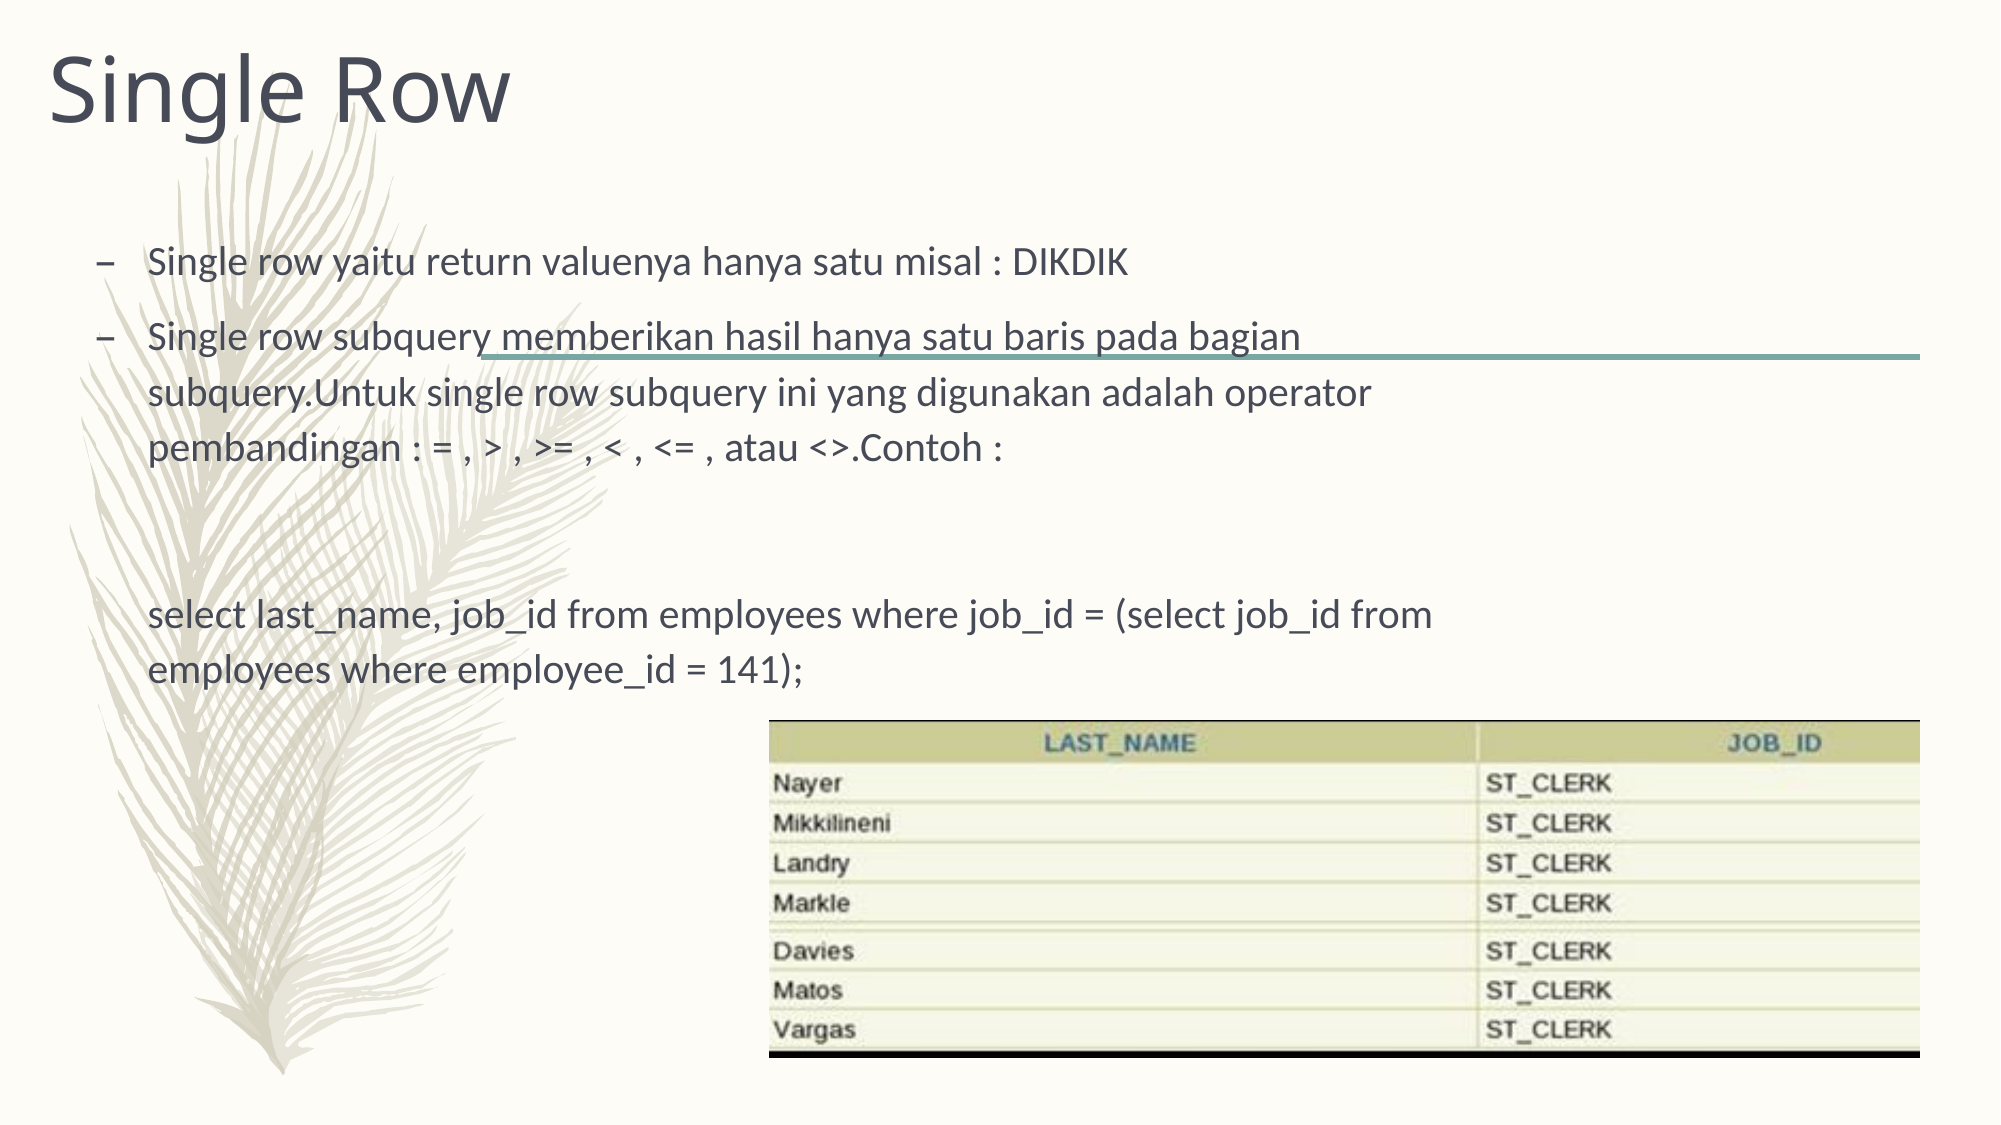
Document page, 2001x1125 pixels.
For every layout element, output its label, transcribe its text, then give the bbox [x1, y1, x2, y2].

title Single Row [33, 28, 539, 153]
picture [769, 720, 1921, 1058]
list Single row yaitu return valuenya hanya satu misal : DIKDIK Single row subquery memberikan hasil hanya satu baris pada bagian subquery.Untuk single row subquery ini yang digunakan adalah operator pembandingan : = , > , >= , < , <= , atau <>.Contoh : select last_name, job_id from employees where job_id = (select job_id from employees where employee_id = 141); [80, 221, 1519, 821]
